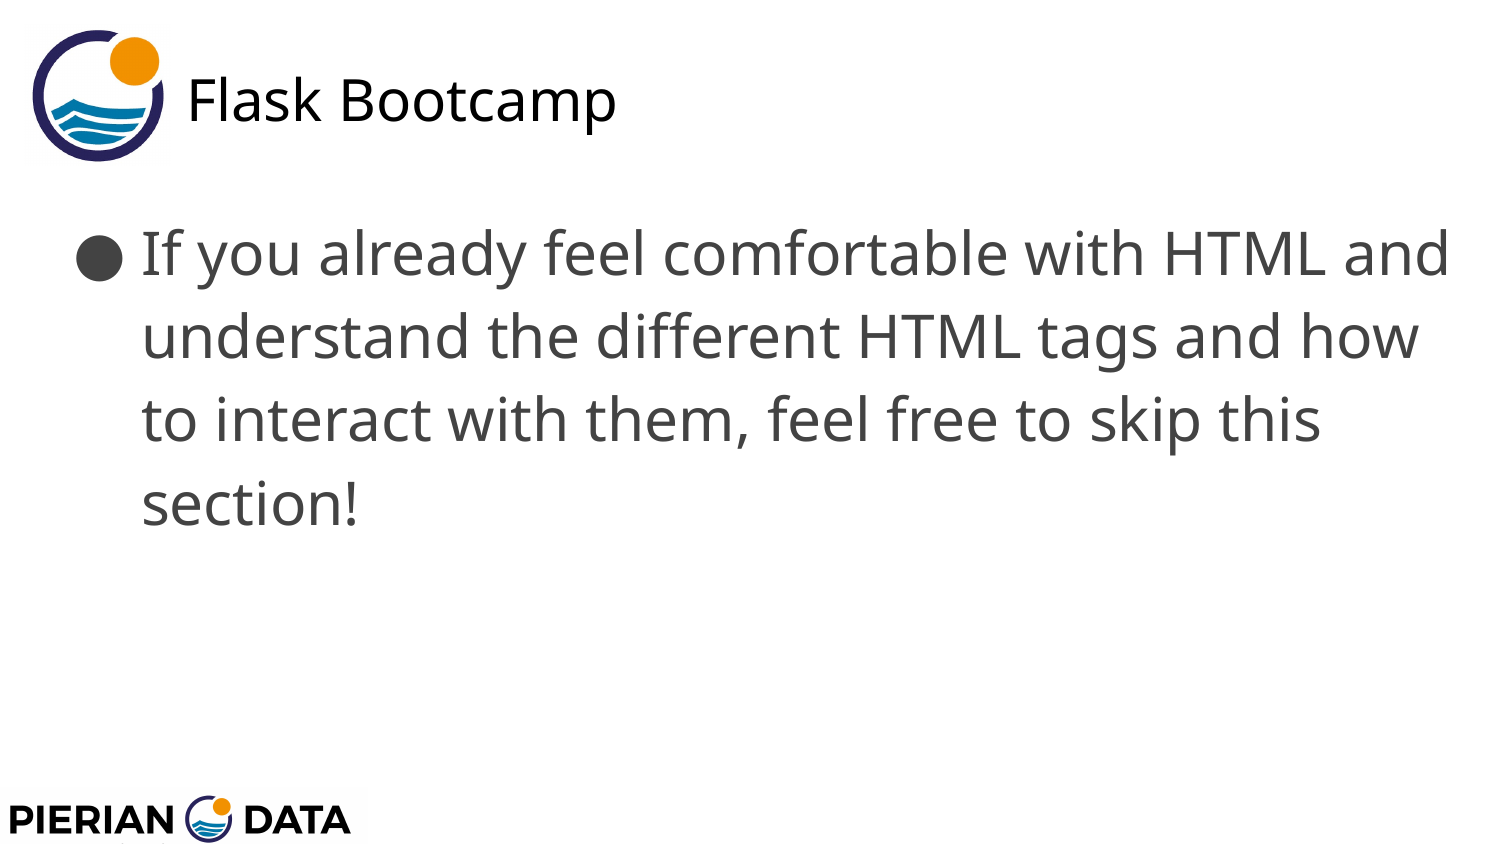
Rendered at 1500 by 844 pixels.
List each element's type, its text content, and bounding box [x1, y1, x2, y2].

list If you already feel comfortable with HTML and understand the different HTML tags and how to interact with them, feel free to skip this section! [51, 189, 1476, 750]
title Flask Bootcamp [176, 48, 1449, 143]
picture [24, 24, 172, 167]
picture [0, 787, 368, 844]
